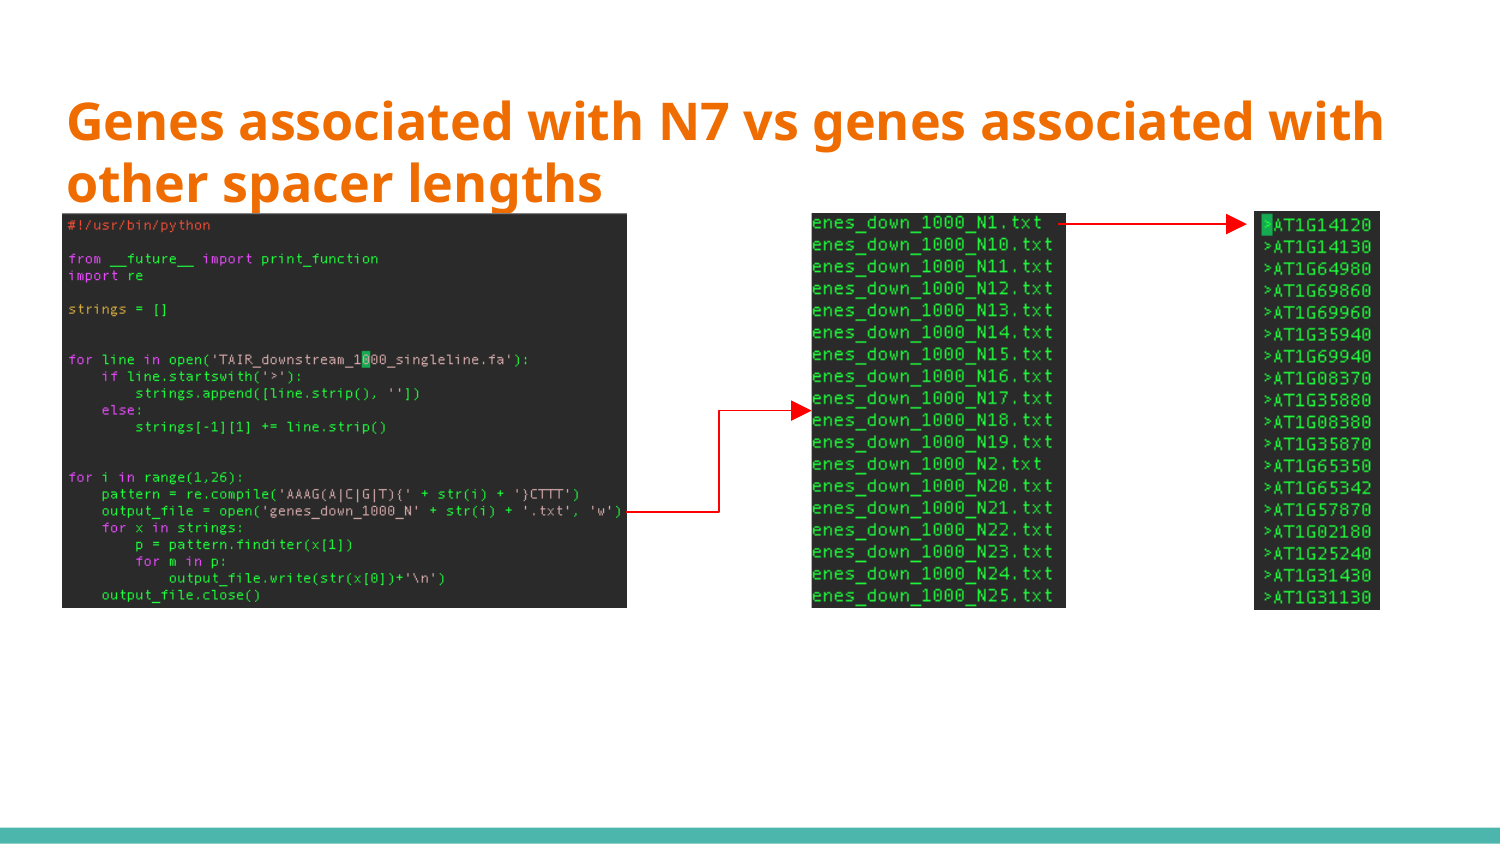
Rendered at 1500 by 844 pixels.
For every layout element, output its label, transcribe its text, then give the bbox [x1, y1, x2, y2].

picture [811, 213, 1081, 608]
picture [1254, 211, 1381, 611]
picture [62, 213, 627, 608]
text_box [626, 410, 812, 513]
title Genes associated with N7 vs genes associated with other spacer lengths [51, 72, 1449, 189]
